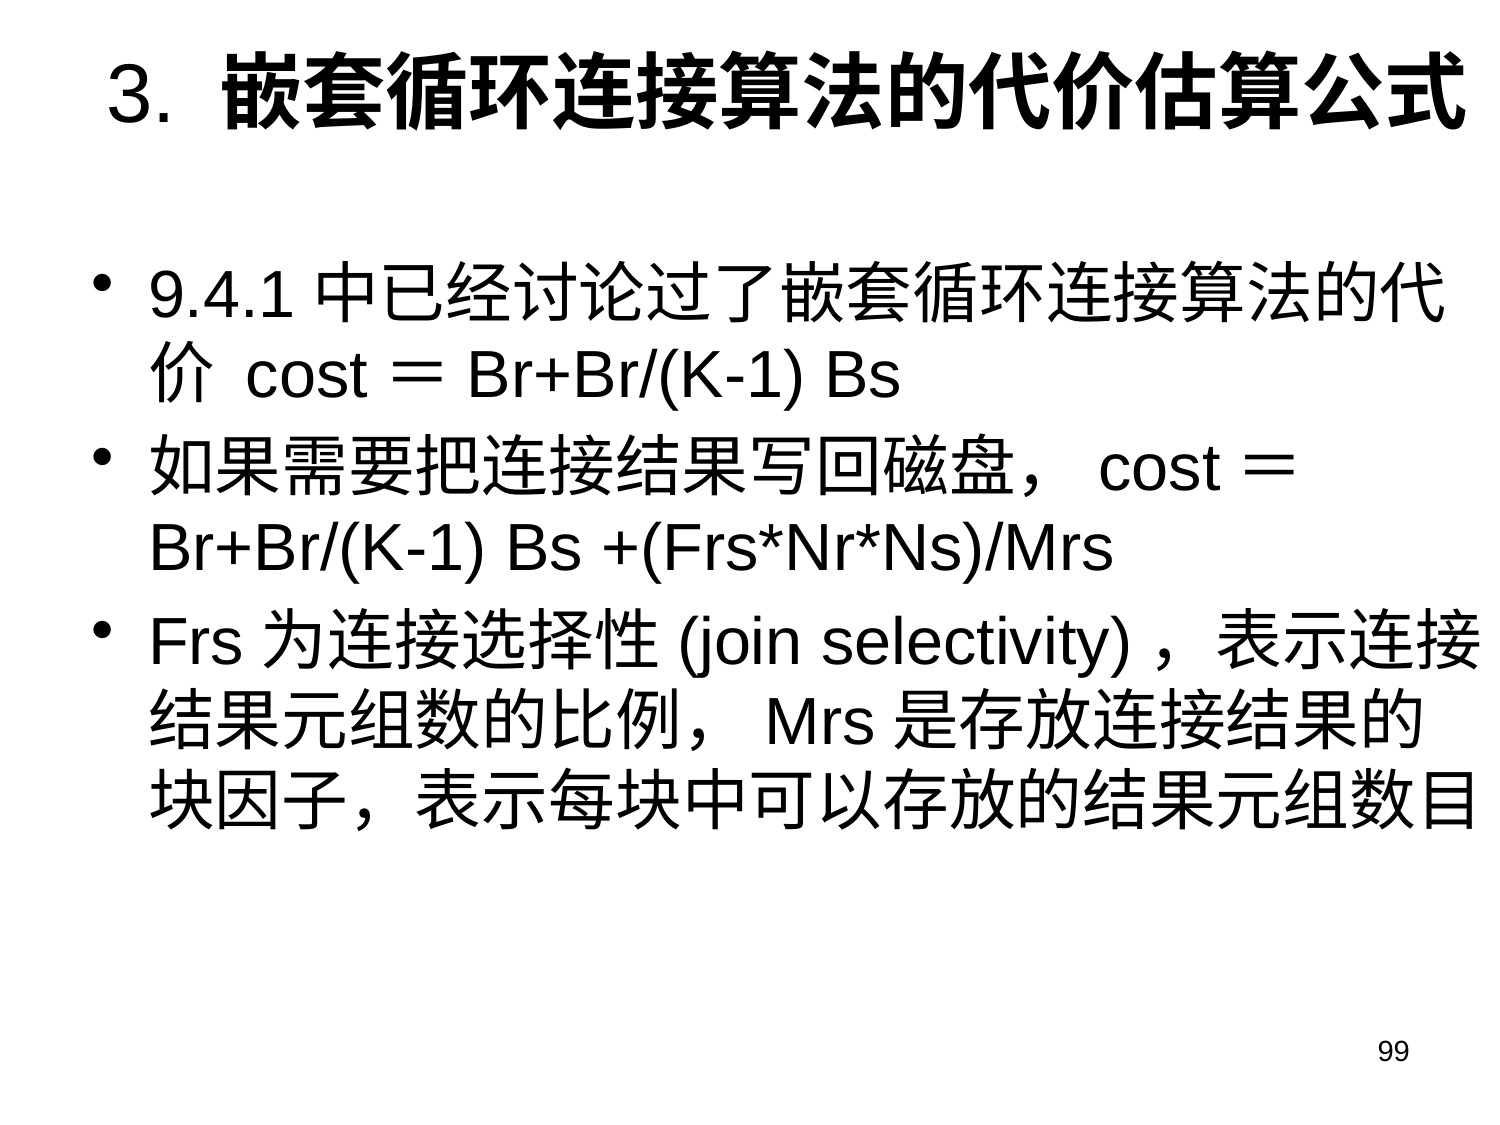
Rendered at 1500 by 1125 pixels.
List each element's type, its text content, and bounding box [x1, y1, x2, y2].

title 3. 嵌套循环连接算法的代价估算公式 [75, 45, 1500, 233]
slide_number 99 [1074, 1024, 1426, 1103]
list 9.4.1中已经讨论过了嵌套循环连接算法的代价 cost＝Br+Br/(K-1) Bs 如果需要把连接结果写回磁盘，cost＝Br+Br/(K-1) Bs +(Frs*Nr*Ns)/Mrs Frs为连接选择性(join selectivity)，表示连接结果元组数的比例，Mrs是存放连接结果的块因子，表示每块中可以存放的结果元组数目 [76, 243, 1500, 986]
